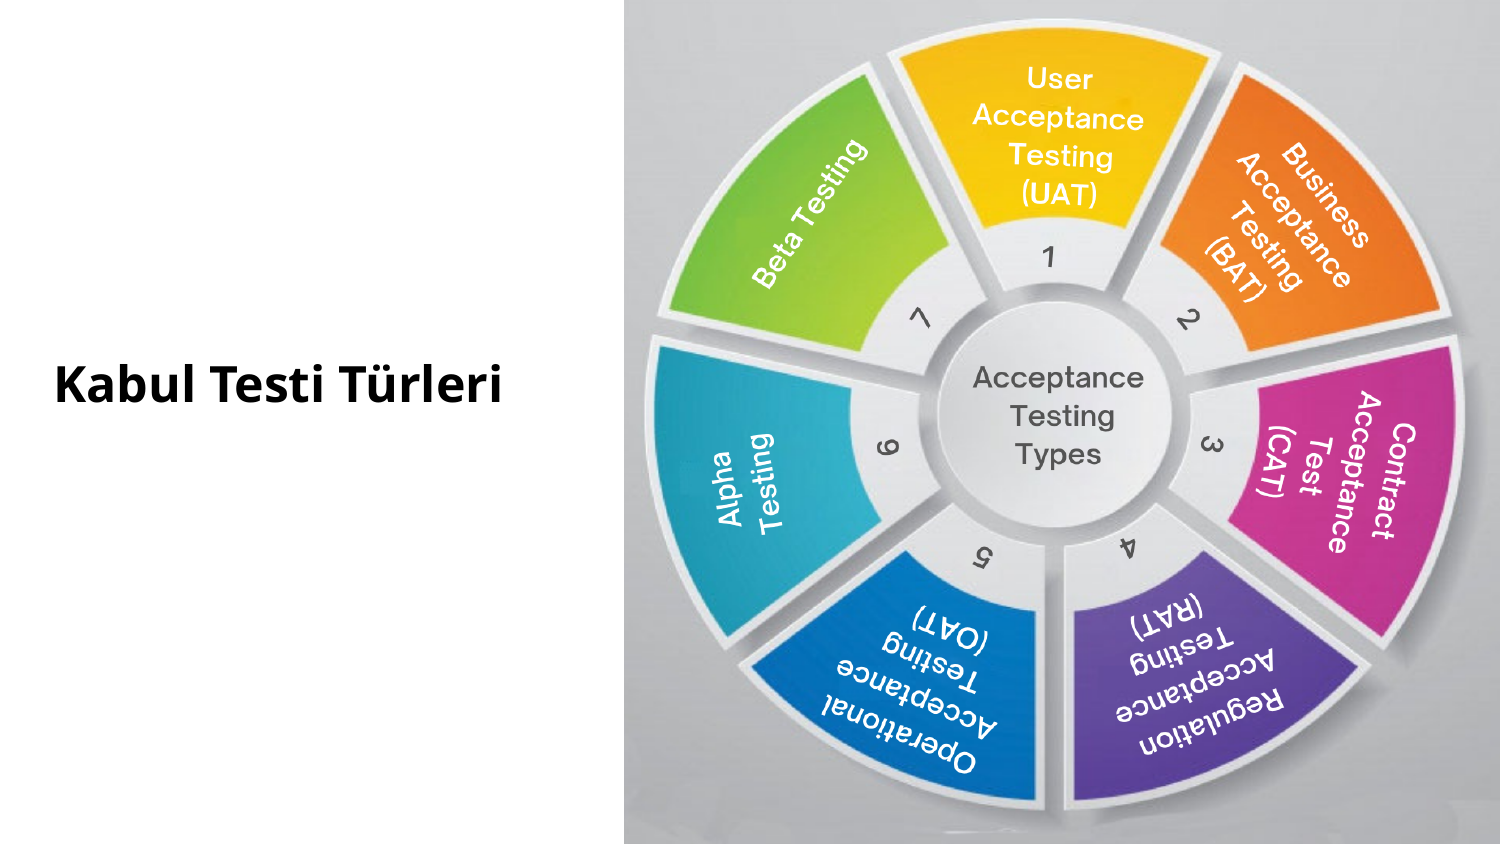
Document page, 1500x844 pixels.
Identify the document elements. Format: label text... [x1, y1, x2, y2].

picture [623, 0, 1500, 844]
title Kabul Testi Türleri [38, 304, 604, 428]
